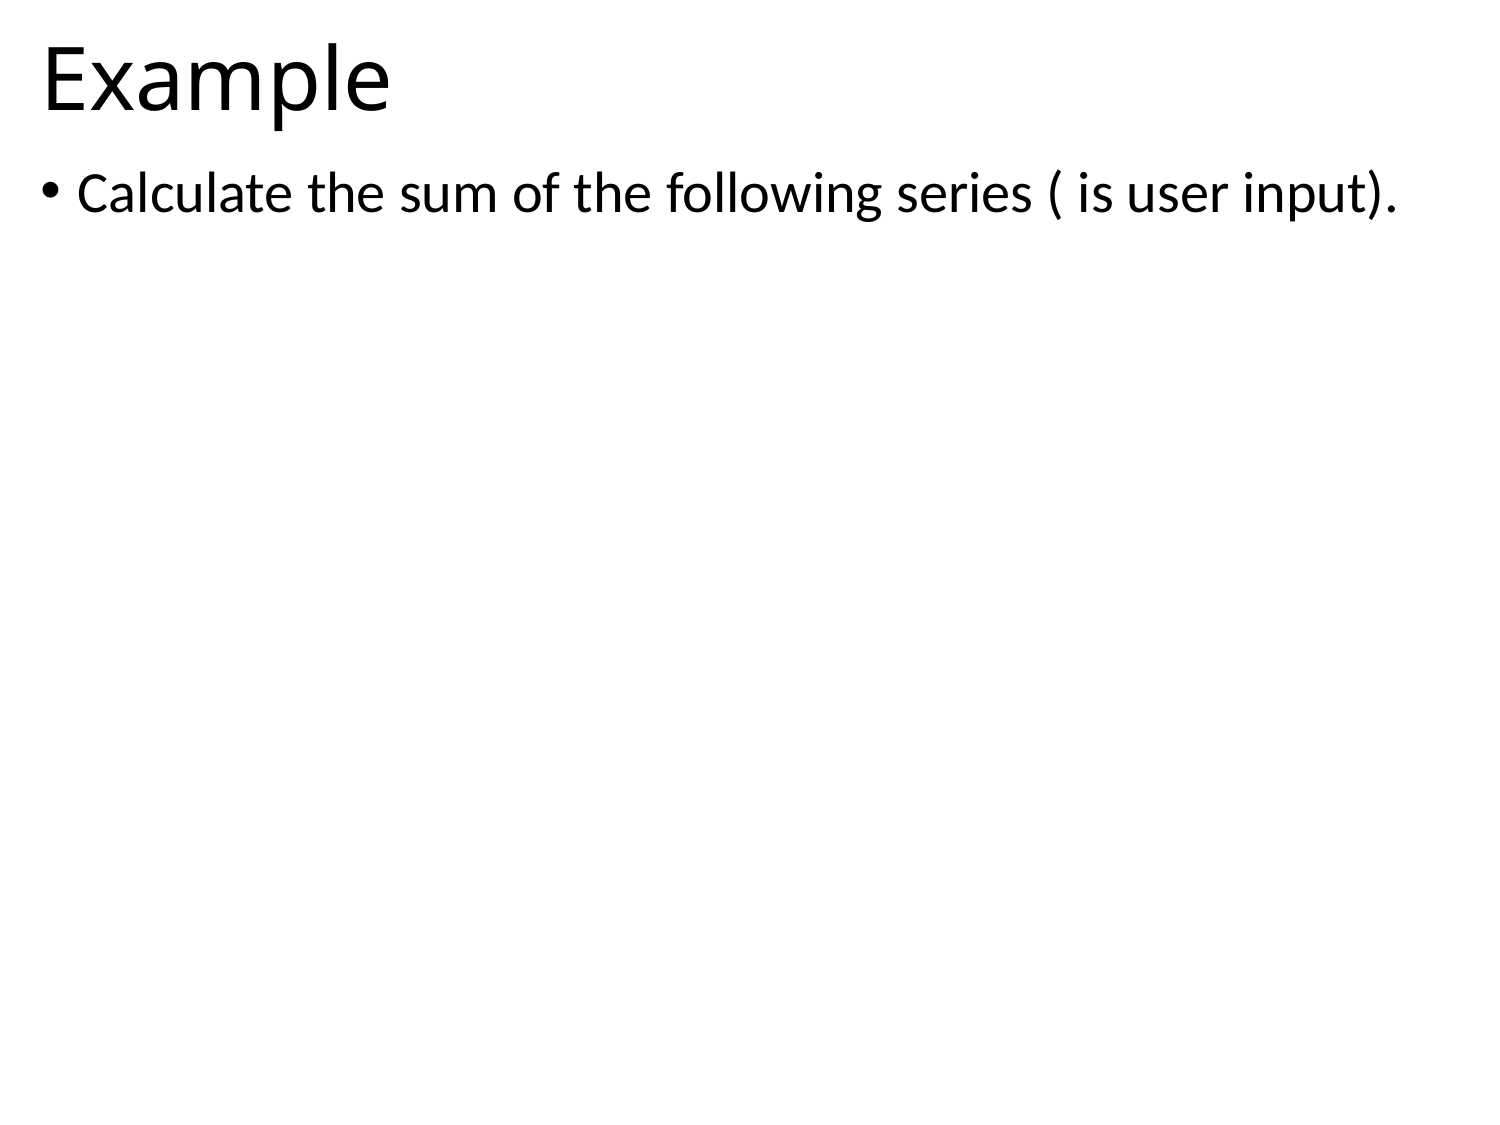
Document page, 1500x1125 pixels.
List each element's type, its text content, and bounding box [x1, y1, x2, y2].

title Example [25, 26, 1469, 138]
